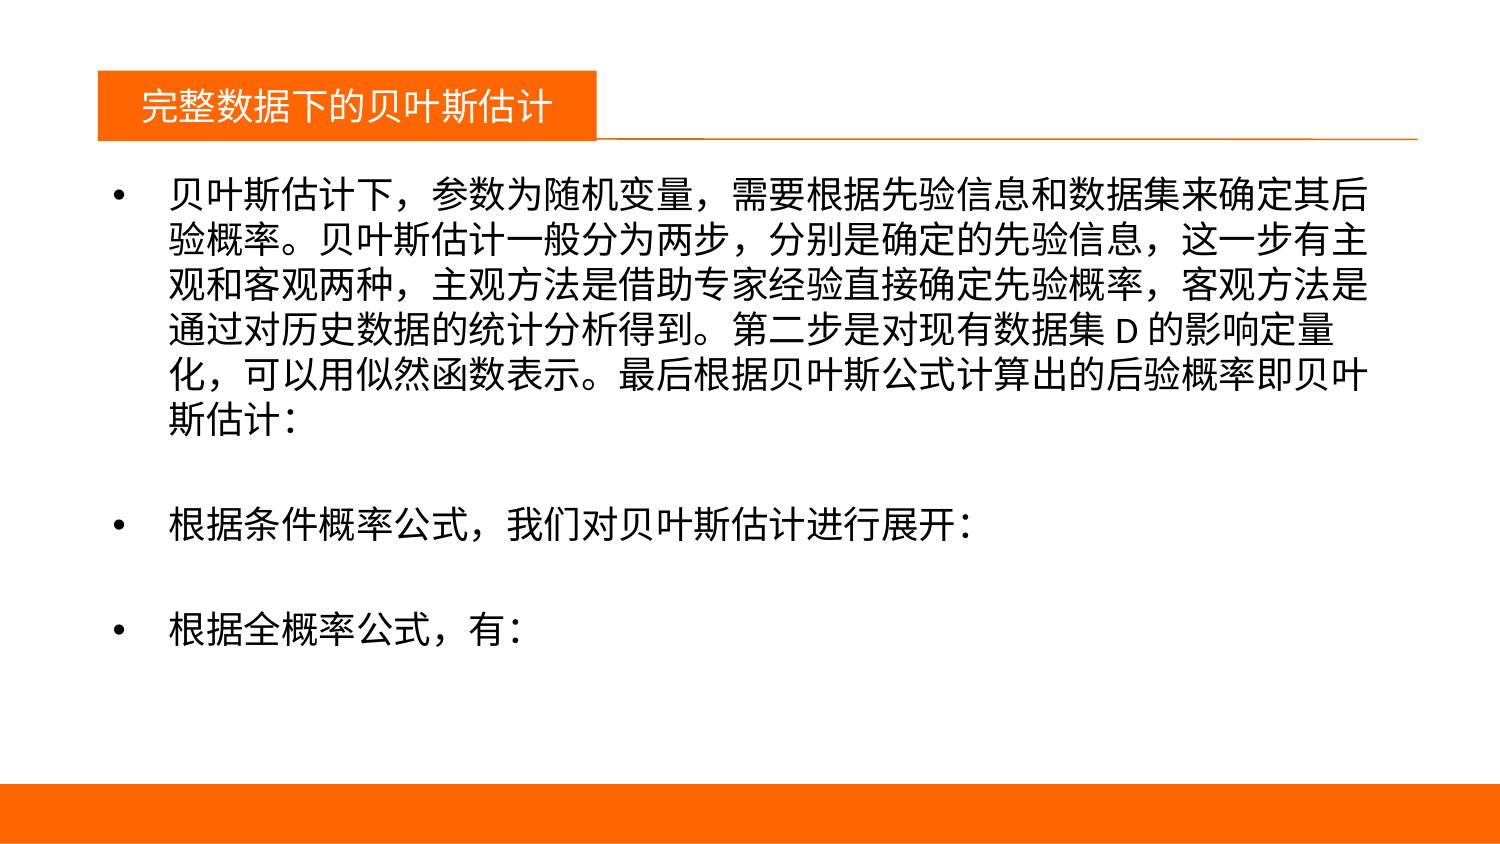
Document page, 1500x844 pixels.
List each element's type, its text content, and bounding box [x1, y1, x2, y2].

text_box 完整数据下的贝叶斯估计 [96, 68, 599, 143]
text_box [0, 782, 1500, 844]
text_box [99, 70, 130, 147]
